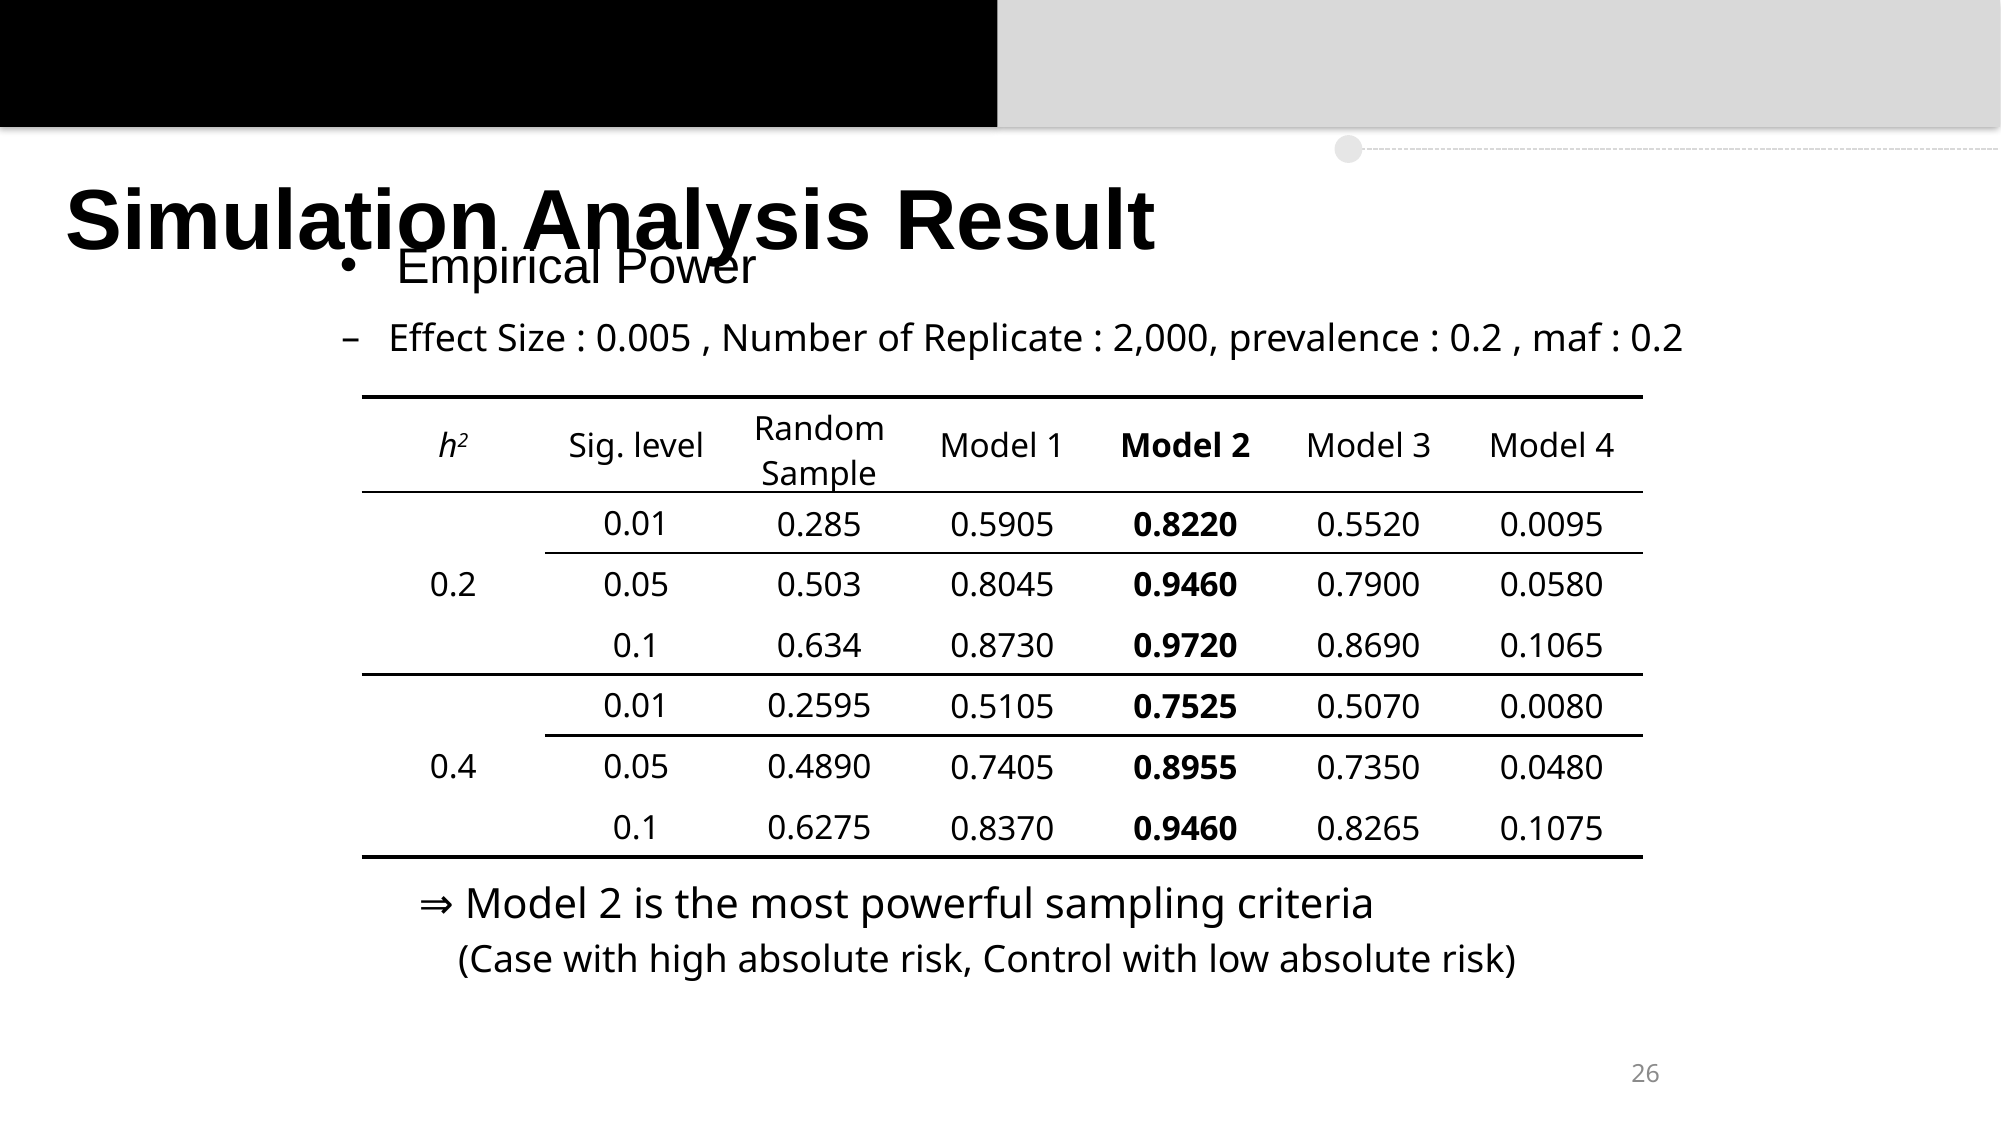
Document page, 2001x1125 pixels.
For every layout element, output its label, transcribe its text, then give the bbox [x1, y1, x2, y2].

table_cell 0.7350 [1277, 737, 1460, 796]
table_cell 0.0580 [1460, 554, 1643, 614]
table_cell 0.1 [545, 796, 728, 855]
table_cell 0.01 [545, 493, 728, 552]
text_box ⇒ Model 2 is the most powerful sampling criteria (Case with high absolute risk, Control with low absolute risk) [404, 869, 1542, 987]
table_cell 0.6275 [728, 796, 911, 855]
table_cell 0.285 [728, 493, 911, 552]
table_cell 0.1 [545, 614, 728, 673]
table_header h2 [362, 399, 545, 491]
table_cell 0.01 [545, 676, 728, 734]
table_cell 0.1075 [1460, 796, 1643, 855]
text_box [1336, 136, 2000, 162]
table_cell 0.05 [545, 554, 728, 614]
table_cell 0.8265 [1277, 796, 1460, 855]
table_cell 0.7525 [1094, 676, 1277, 734]
table_cell 0.8955 [1094, 737, 1277, 796]
table_cell 0.4890 [728, 737, 911, 796]
table_header Model 3 [1277, 399, 1460, 491]
table_cell 0.0480 [1460, 737, 1643, 796]
table_header Model 1 [911, 399, 1094, 491]
table_cell 0.8045 [911, 554, 1094, 614]
table_header Random Sample [728, 399, 911, 491]
table_header Model 4 [1460, 399, 1643, 491]
table_cell 0.4 [362, 676, 545, 855]
table_cell 0.8730 [911, 614, 1094, 673]
slide_number 26 [1325, 1042, 1675, 1103]
table_cell 0.8370 [911, 796, 1094, 855]
table_cell 0.05 [545, 737, 728, 796]
table_header Model 2 [1094, 399, 1277, 491]
table_cell 0.8220 [1094, 493, 1277, 552]
table_cell 0.5905 [911, 493, 1094, 552]
table_cell 0.7405 [911, 737, 1094, 796]
list Empirical Power [324, 226, 1675, 953]
text_box Effect Size : 0.005 , Number of Replicate : 2,000, prevalence : 0.2 , maf : 0.2 [326, 297, 1750, 366]
table_cell 0.9460 [1094, 554, 1277, 614]
table_cell 0.634 [728, 614, 911, 673]
table_header Sig. level [545, 399, 728, 491]
table_cell 0.7900 [1277, 554, 1460, 614]
table_cell 0.0080 [1460, 676, 1643, 734]
table_cell 0.5520 [1277, 493, 1460, 552]
table_cell 0.2595 [728, 676, 911, 734]
table_cell 0.9720 [1094, 614, 1277, 673]
table_cell 0.503 [728, 554, 911, 614]
table_cell 0.8690 [1277, 614, 1460, 673]
title Simulation Analysis Result [50, 155, 1851, 274]
table_cell 0.1065 [1460, 614, 1643, 673]
table_cell 0.5070 [1277, 676, 1460, 734]
table_cell 0.2 [362, 493, 545, 673]
table_cell 0.0095 [1460, 493, 1643, 552]
table_cell 0.5105 [911, 676, 1094, 734]
table_cell 0.9460 [1094, 796, 1277, 855]
